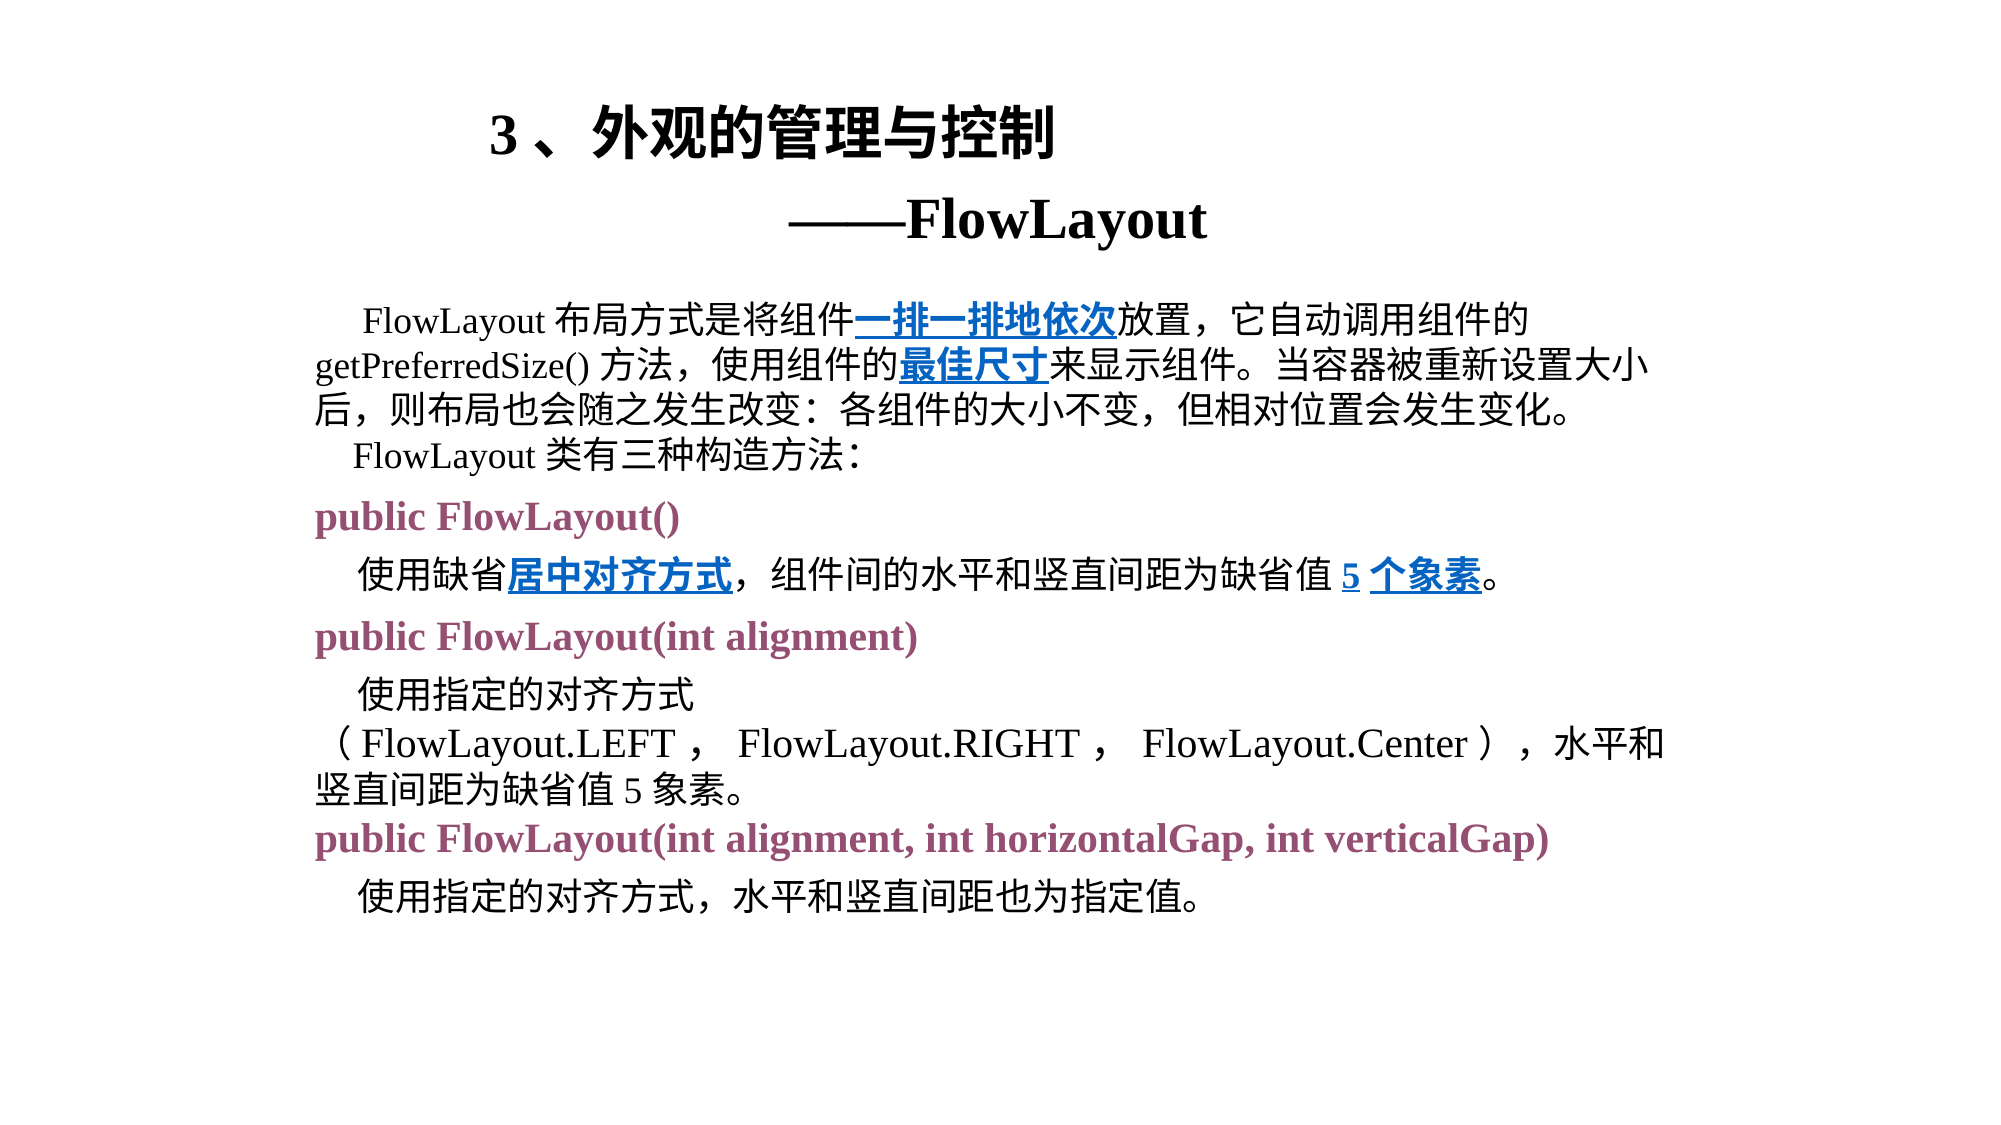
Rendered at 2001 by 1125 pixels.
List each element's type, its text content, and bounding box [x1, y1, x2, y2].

text_box 3、外观的管理与控制 ——FlowLayout [474, 74, 1288, 258]
text_box FlowLayout布局方式是将组件一排一排地依次放置，它自动调用组件的getPreferredSize()方法，使用组件的最佳尺寸来显示组件。当容器被重新设置大小后，则布局也会随之发生改变：各组件的大小不变，但相对位置会发生变化。 FlowLayout类有三种构造方法： public FlowLayout() 使用缺省居中对齐方式，组件间的水平和竖直间距为缺省值5个象素。 public FlowLayout(int alignment) 使用指定的对齐方式（FlowLayout.LEFT，FlowLayout.RIGHT，FlowLayout.Center），水平和竖直间距为缺省值5象素。 public FlowLayout(int alignment, int horizontalGap, int verticalGap) 使用指定的对齐方式，水平和竖直间距也为指定值。 [300, 288, 1688, 926]
